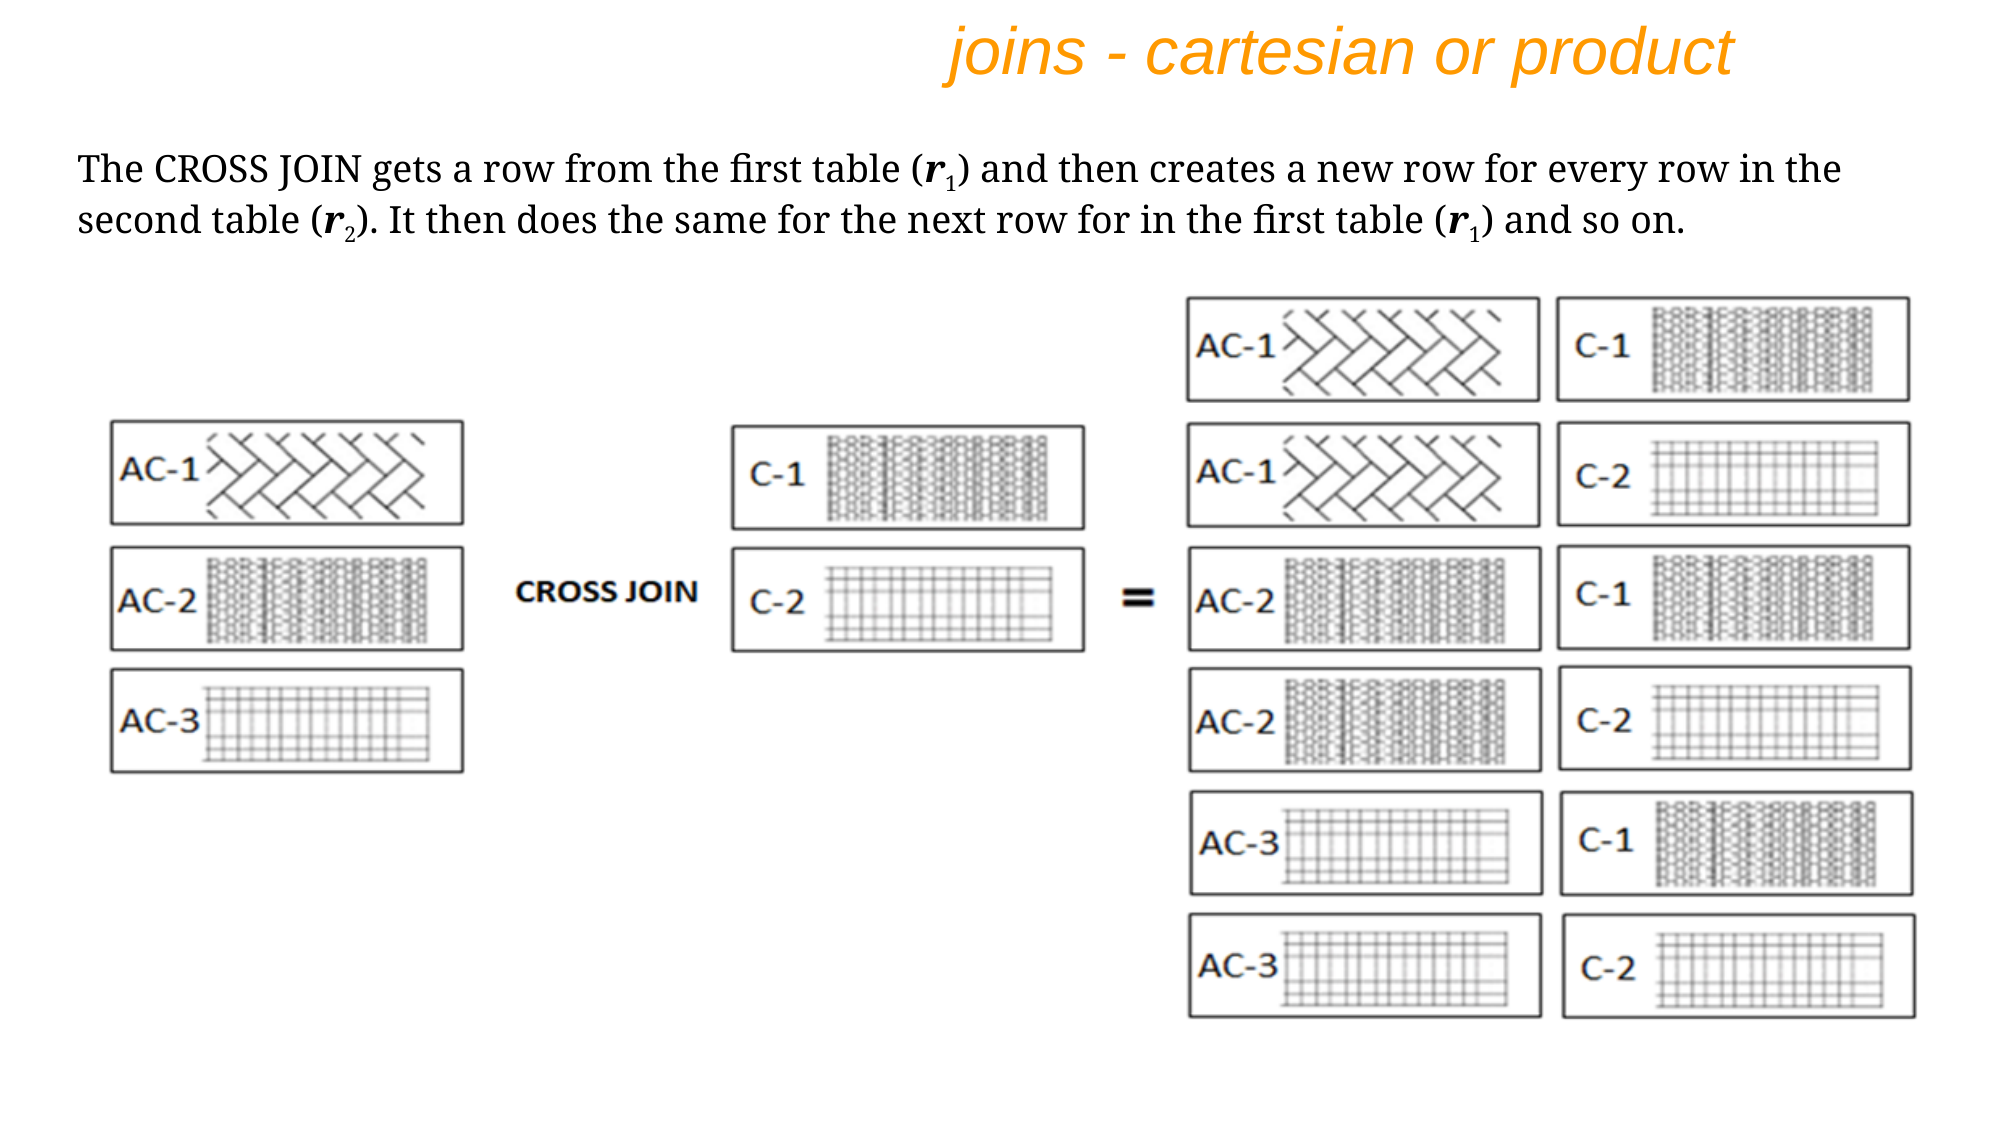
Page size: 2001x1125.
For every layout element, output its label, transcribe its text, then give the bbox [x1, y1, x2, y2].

text_box The CROSS JOIN gets a row from the first table (r1) and then creates a new row for every row in the second table (r2). It then does the same for the next row for in the first table (r1) and so on. [62, 137, 1950, 255]
text_box joins - cartesian or product [249, 0, 1750, 95]
picture [90, 281, 1922, 1038]
